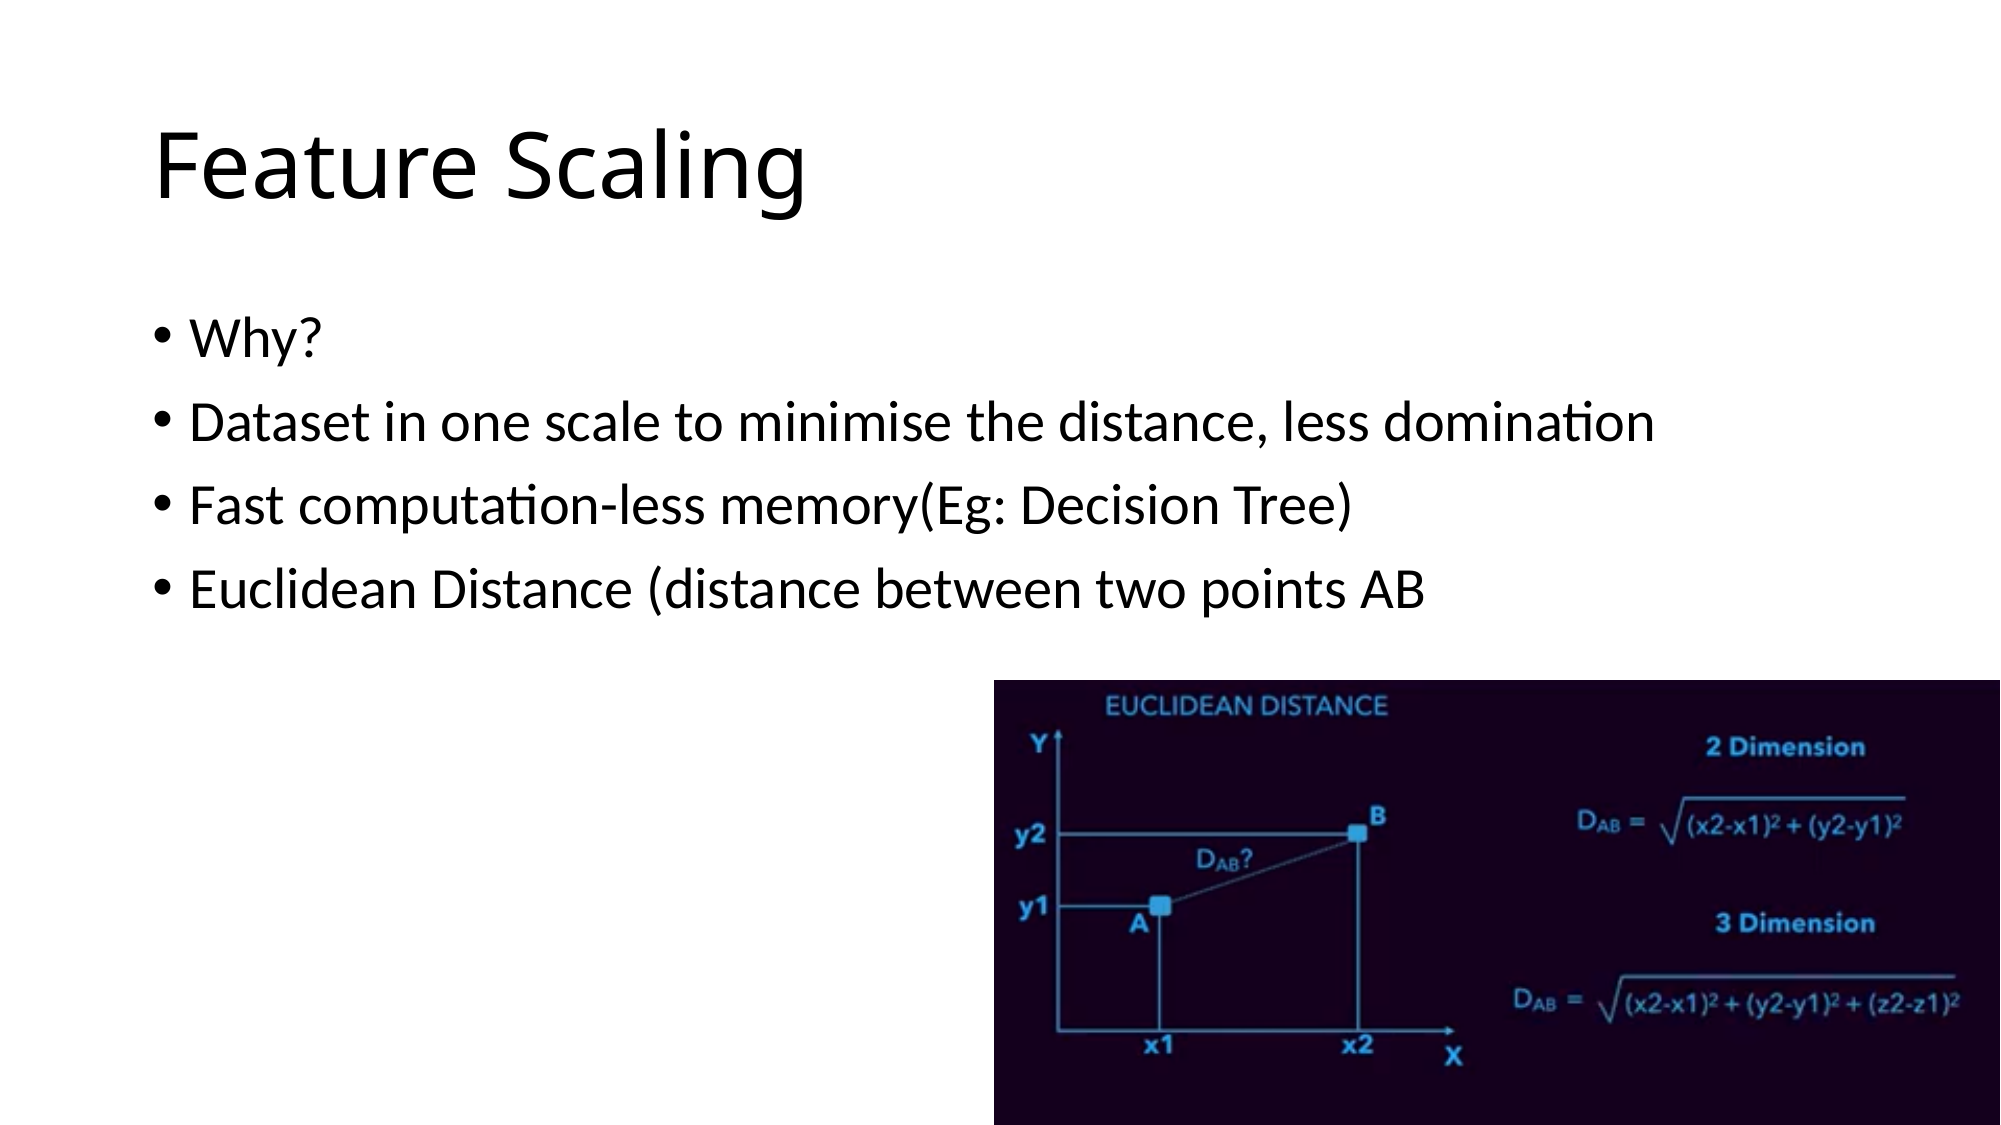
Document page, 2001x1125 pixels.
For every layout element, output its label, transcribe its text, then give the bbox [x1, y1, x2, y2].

list Why? Dataset in one scale to minimise the distance, less domination Fast computation-less memory(Eg: Decision Tree) Euclidean Distance (distance between two points AB [137, 299, 1863, 1014]
title Feature Scaling [137, 59, 1863, 278]
picture [993, 680, 2000, 1125]
